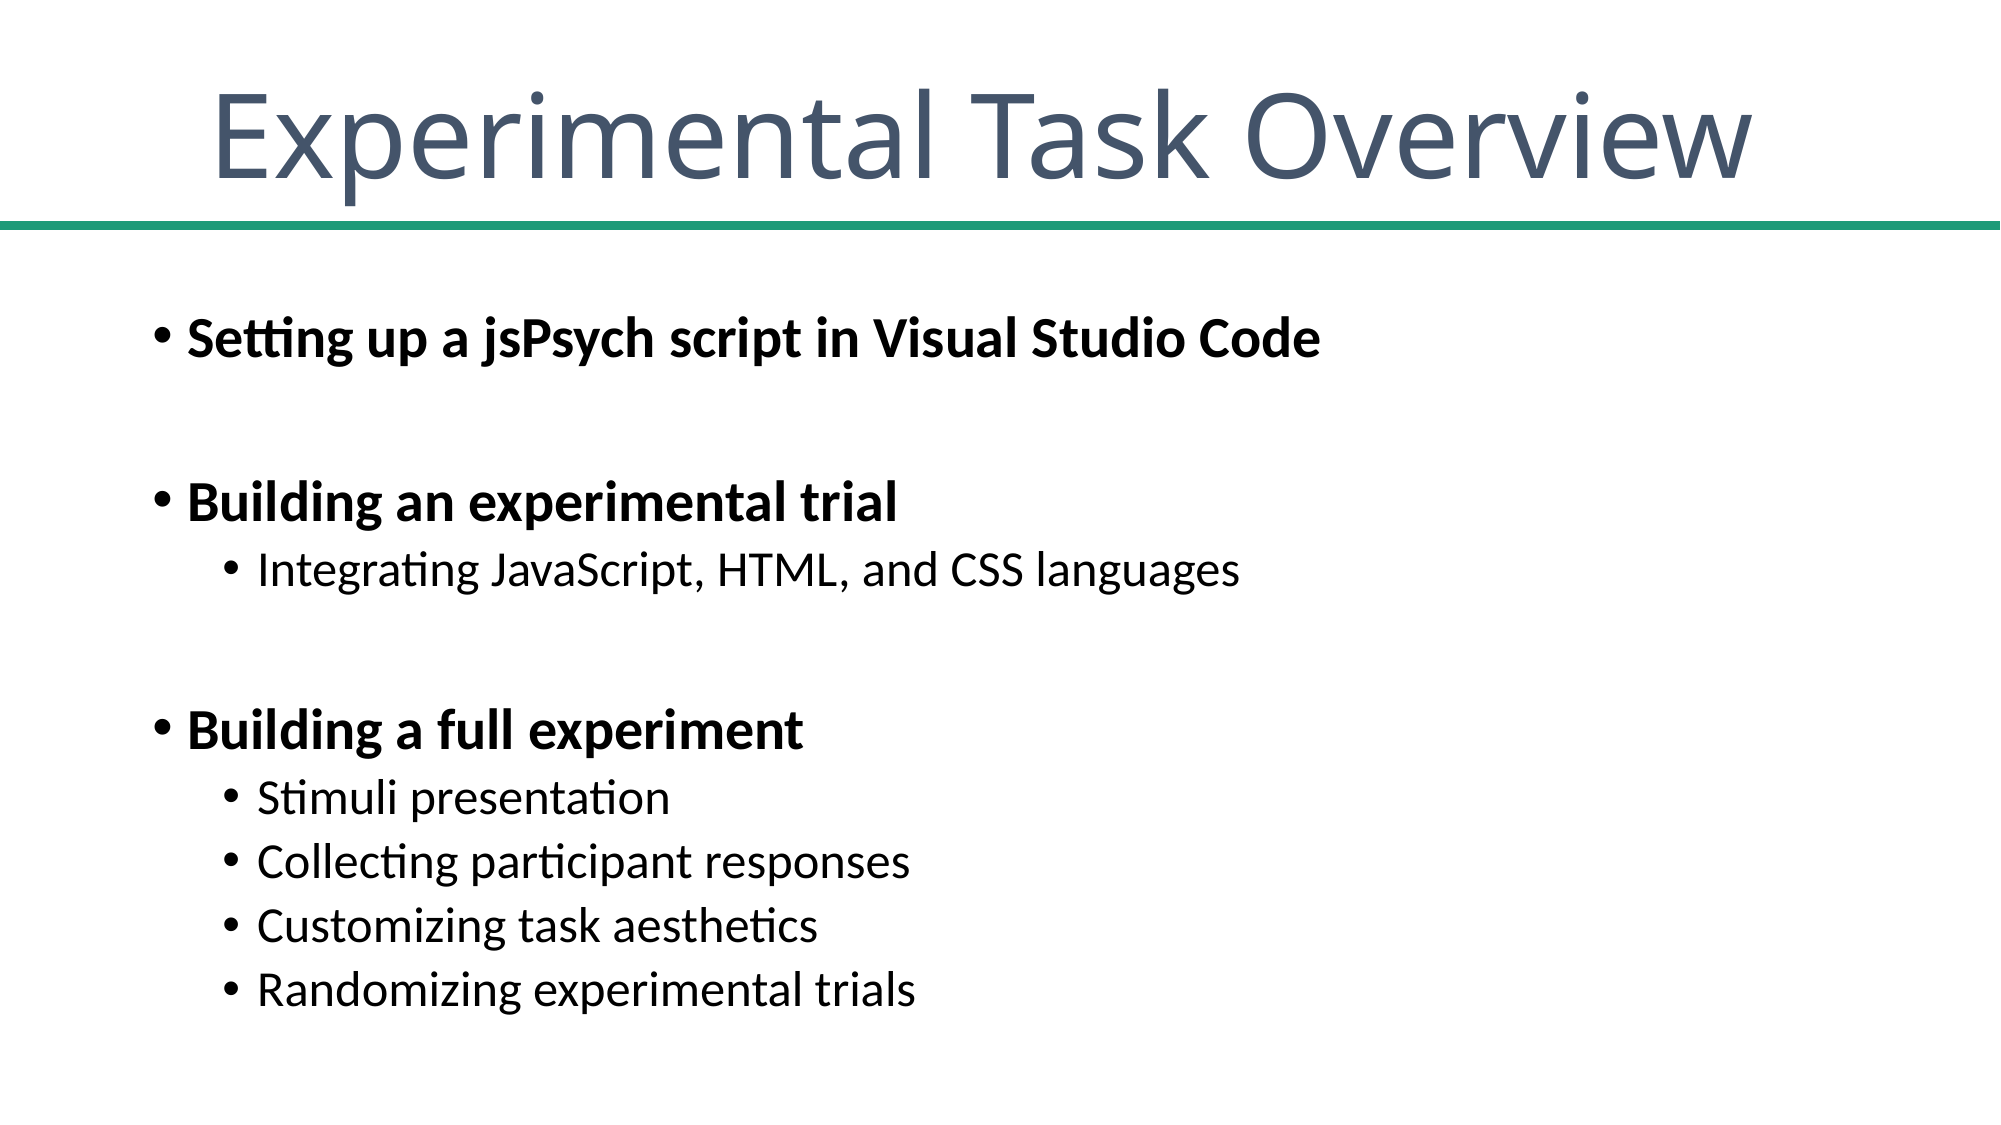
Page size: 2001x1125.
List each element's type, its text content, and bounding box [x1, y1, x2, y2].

list Setting up a jsPsych script in Visual Studio Code Building an experimental trial Integrating JavaScript, HTML, and CSS languages Building a full experiment Stimuli presentation Collecting participant responses Customizing task aesthetics Randomizing experimental trials [137, 299, 1863, 1033]
title Experimental Task Overview [193, 36, 1807, 212]
